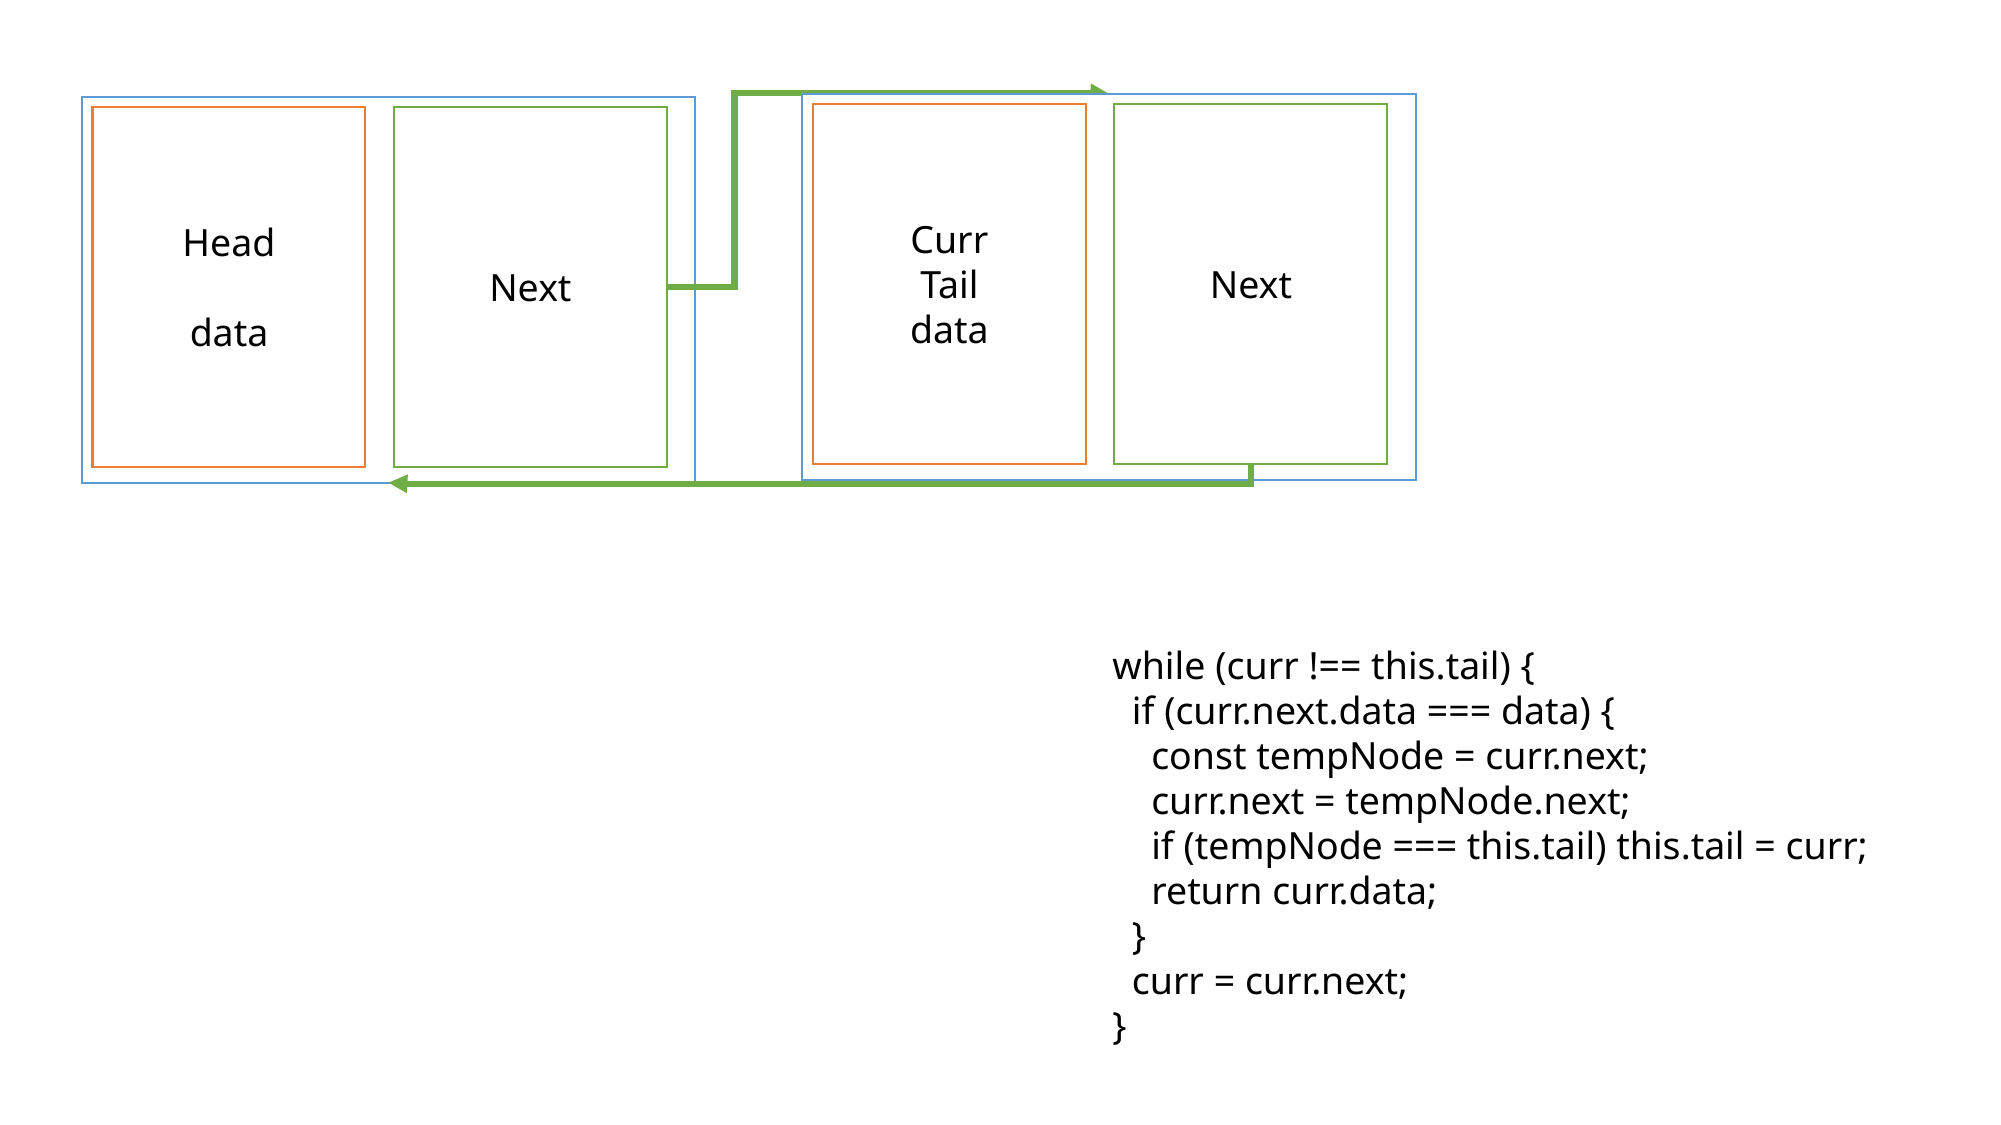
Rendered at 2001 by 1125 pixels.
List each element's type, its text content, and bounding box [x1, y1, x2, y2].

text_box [810, 42, 829, 905]
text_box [666, 96, 802, 287]
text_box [829, 93, 1416, 480]
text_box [81, 96, 696, 483]
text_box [802, 93, 810, 480]
text_box while (curr !== this.tail) { if (curr.next.data === data) { const tempNode = curr.next; curr.next = tempNode.next; if (tempNode === this.tail) this.tail = curr; return curr.data; } curr = curr.next; } [1078, 589, 1884, 1055]
